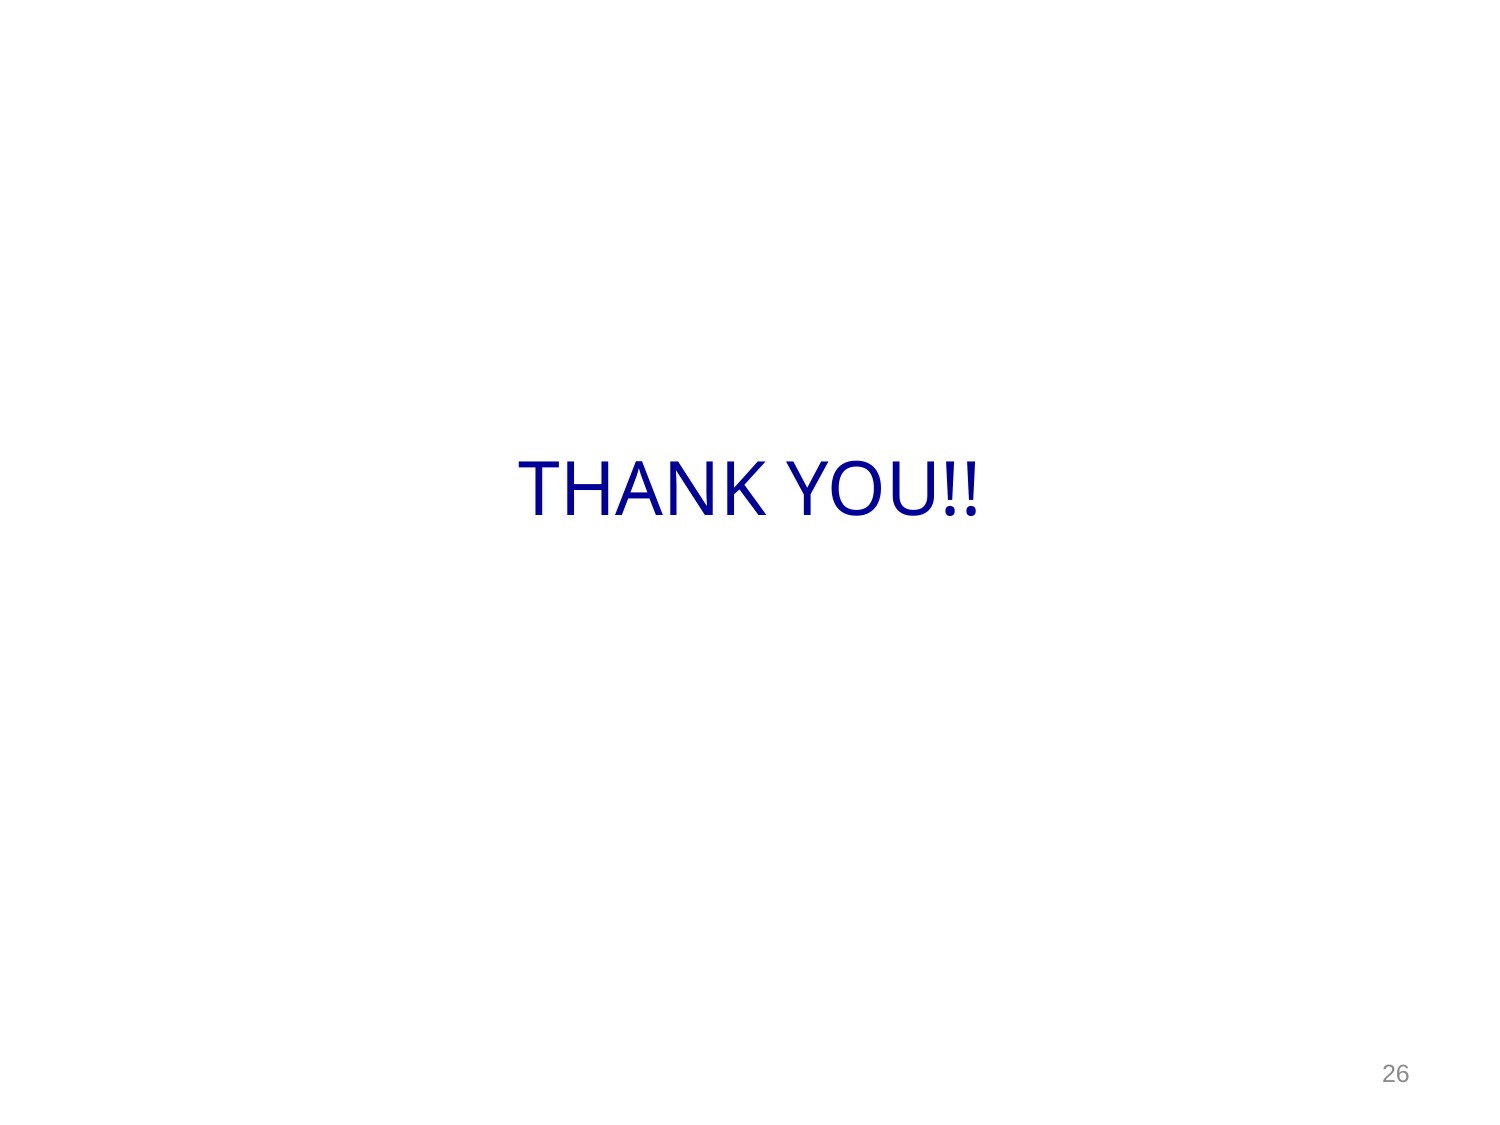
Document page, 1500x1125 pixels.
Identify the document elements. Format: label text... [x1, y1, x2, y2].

slide_number 26 [1074, 1042, 1425, 1103]
text_box THANK YOU!! [112, 349, 1388, 591]
